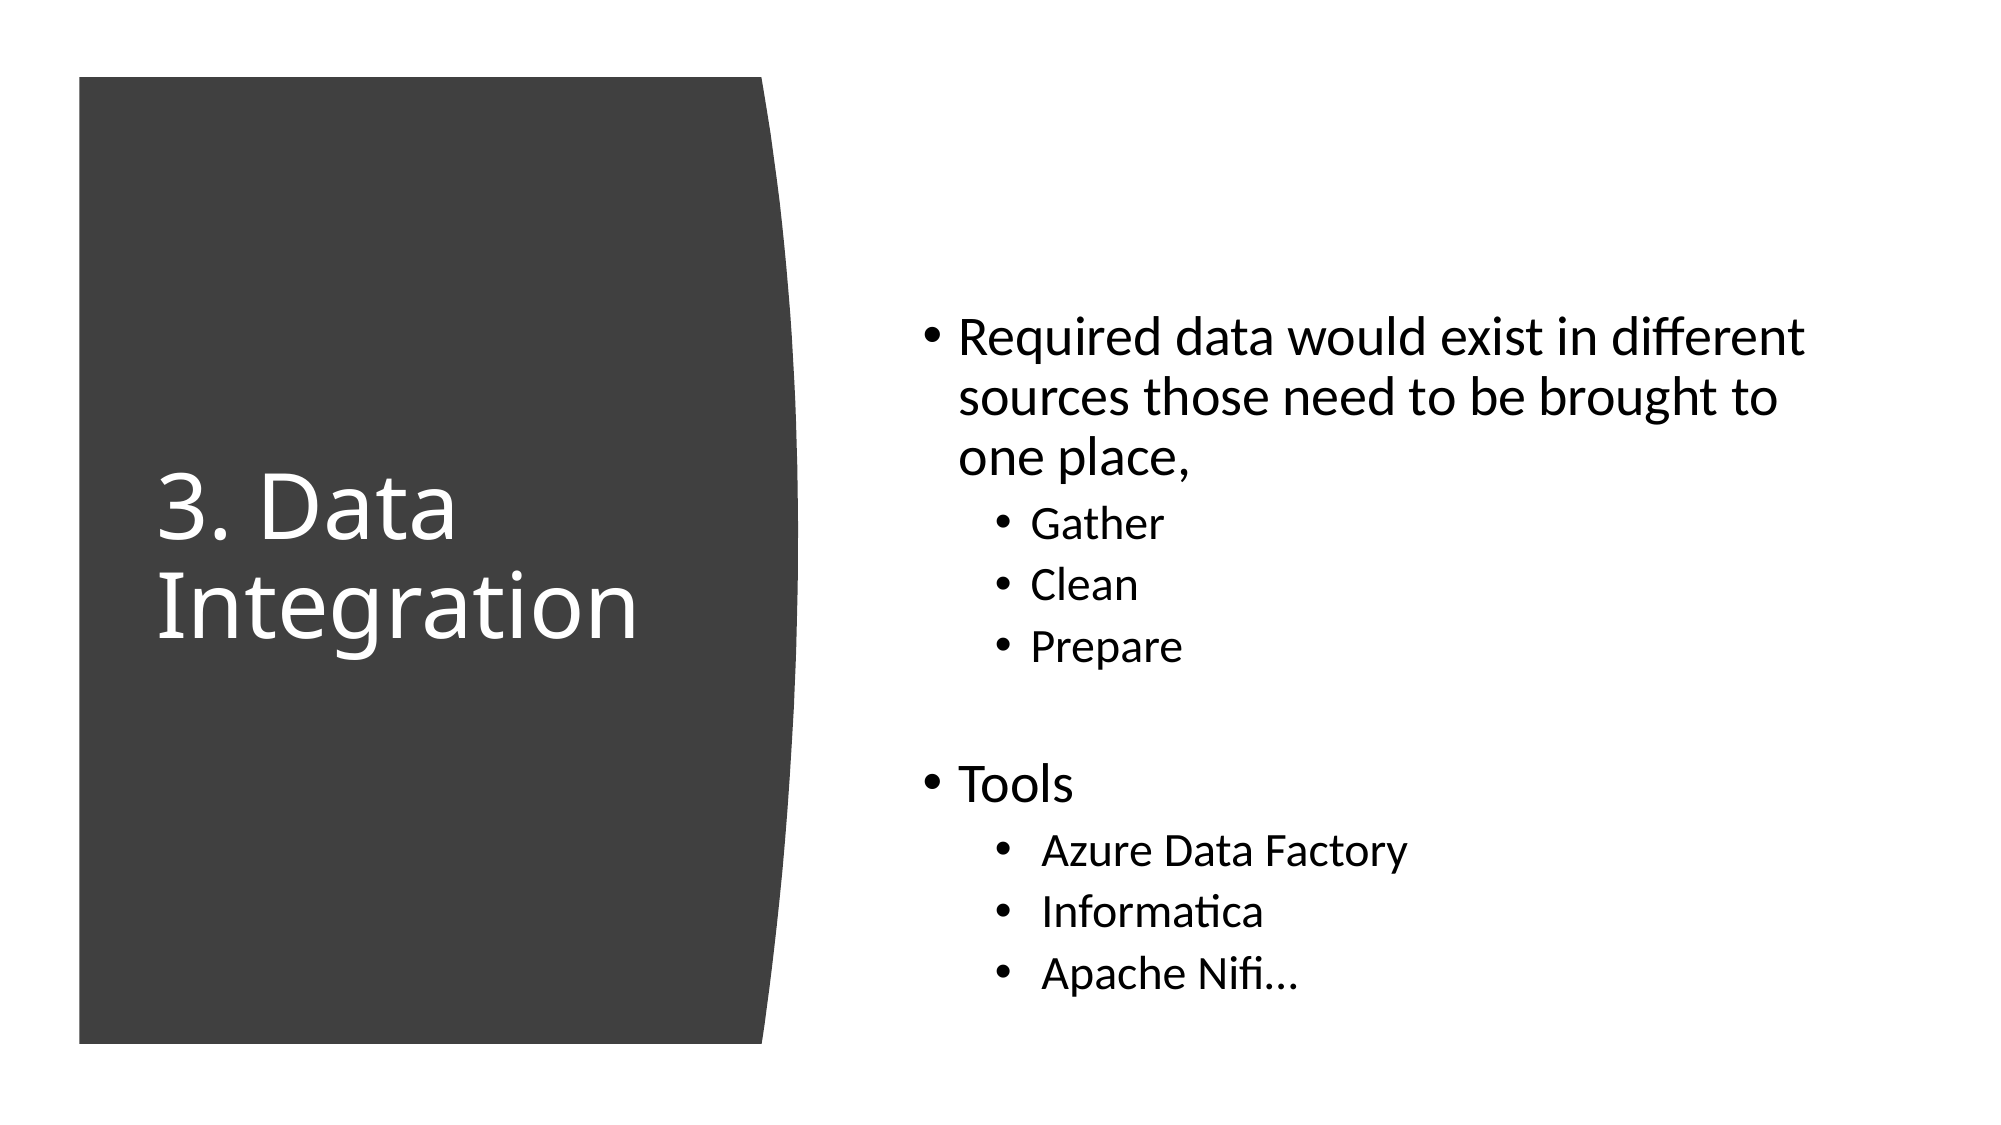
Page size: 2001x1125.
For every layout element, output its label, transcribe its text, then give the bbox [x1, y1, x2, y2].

title 3. Data Integration [141, 166, 702, 953]
text_box [78, 76, 800, 1045]
list Required data would exist in different sources those need to be brought to one place, Gather Clean Prepare Tools Azure Data Factory Informatica Apache Nifi… [907, 299, 1863, 1014]
